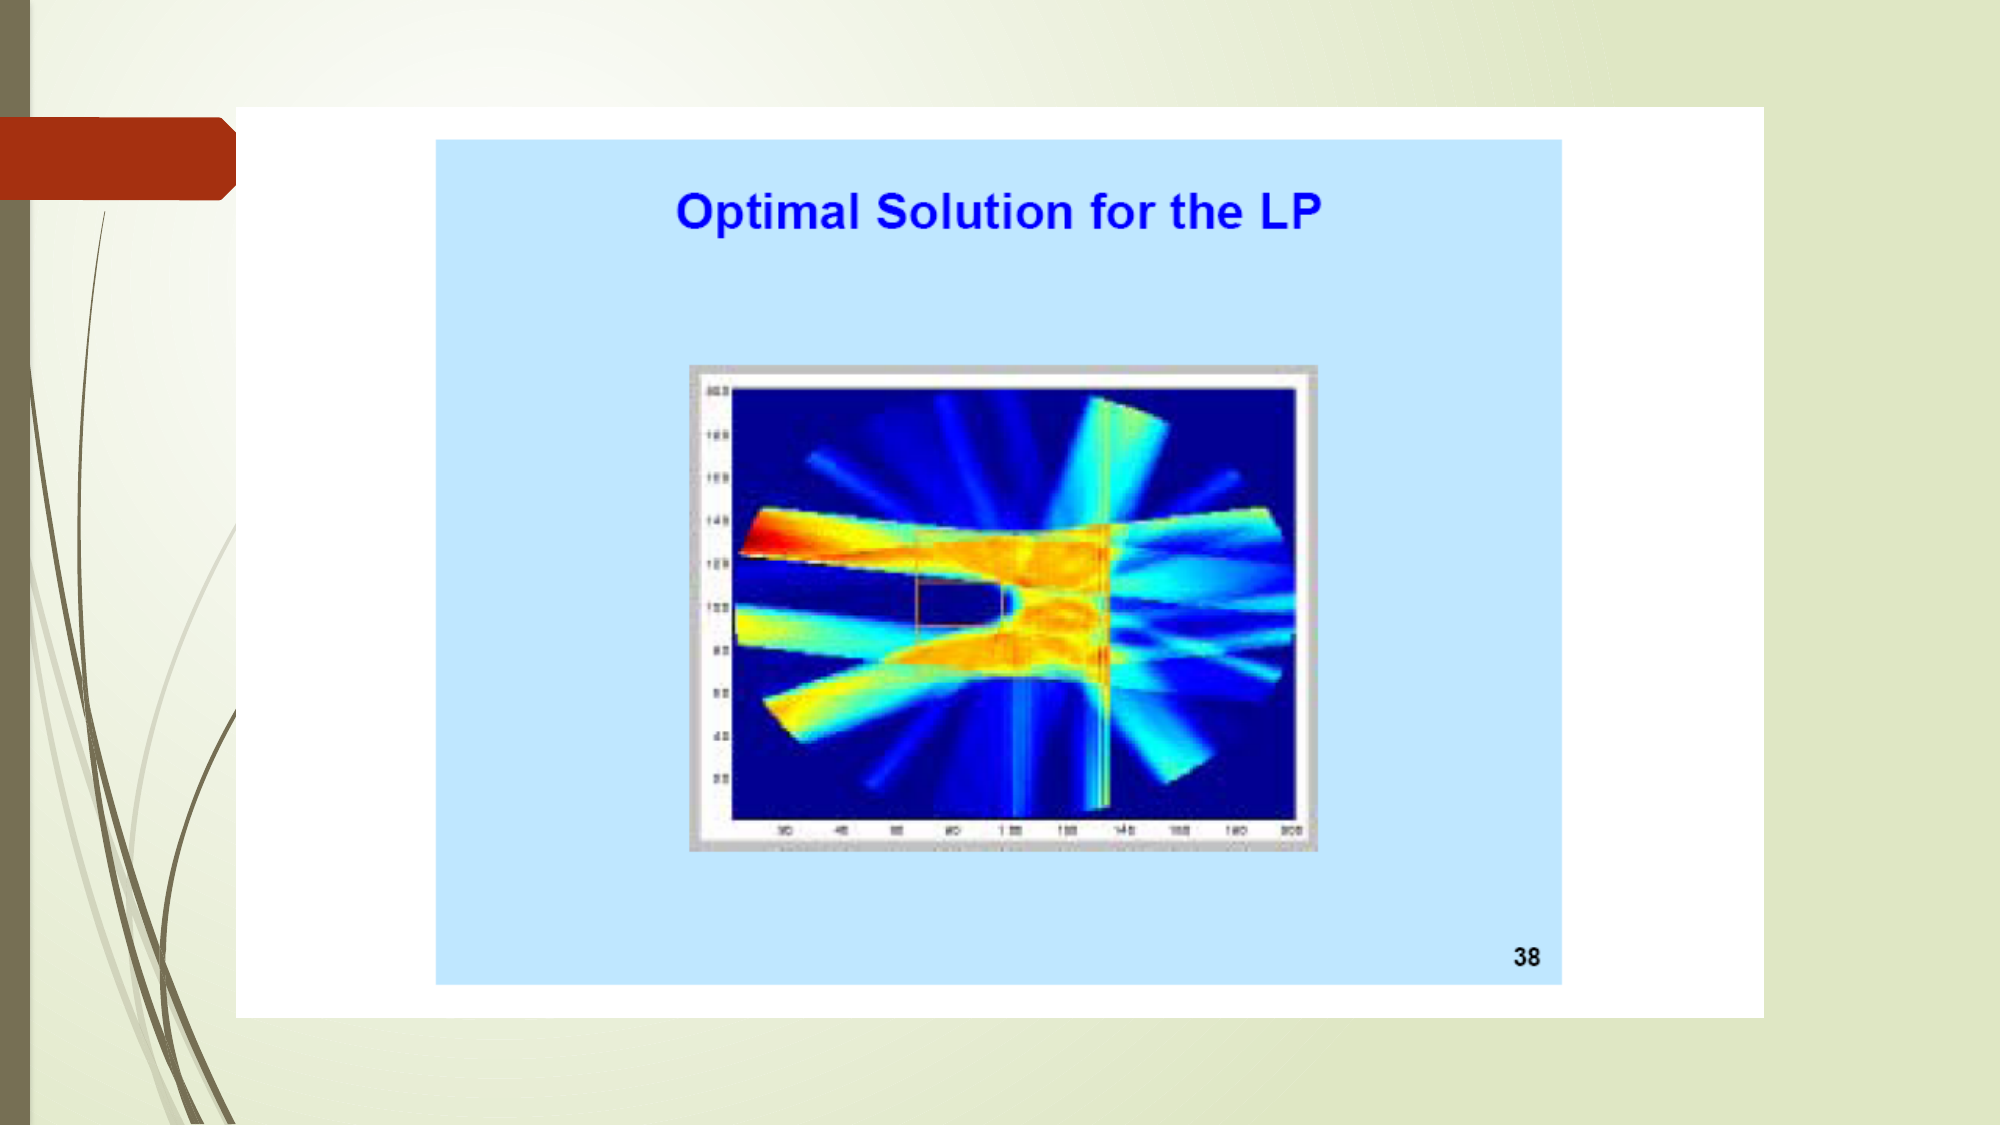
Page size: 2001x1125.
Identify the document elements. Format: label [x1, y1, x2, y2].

picture [236, 107, 1764, 1018]
